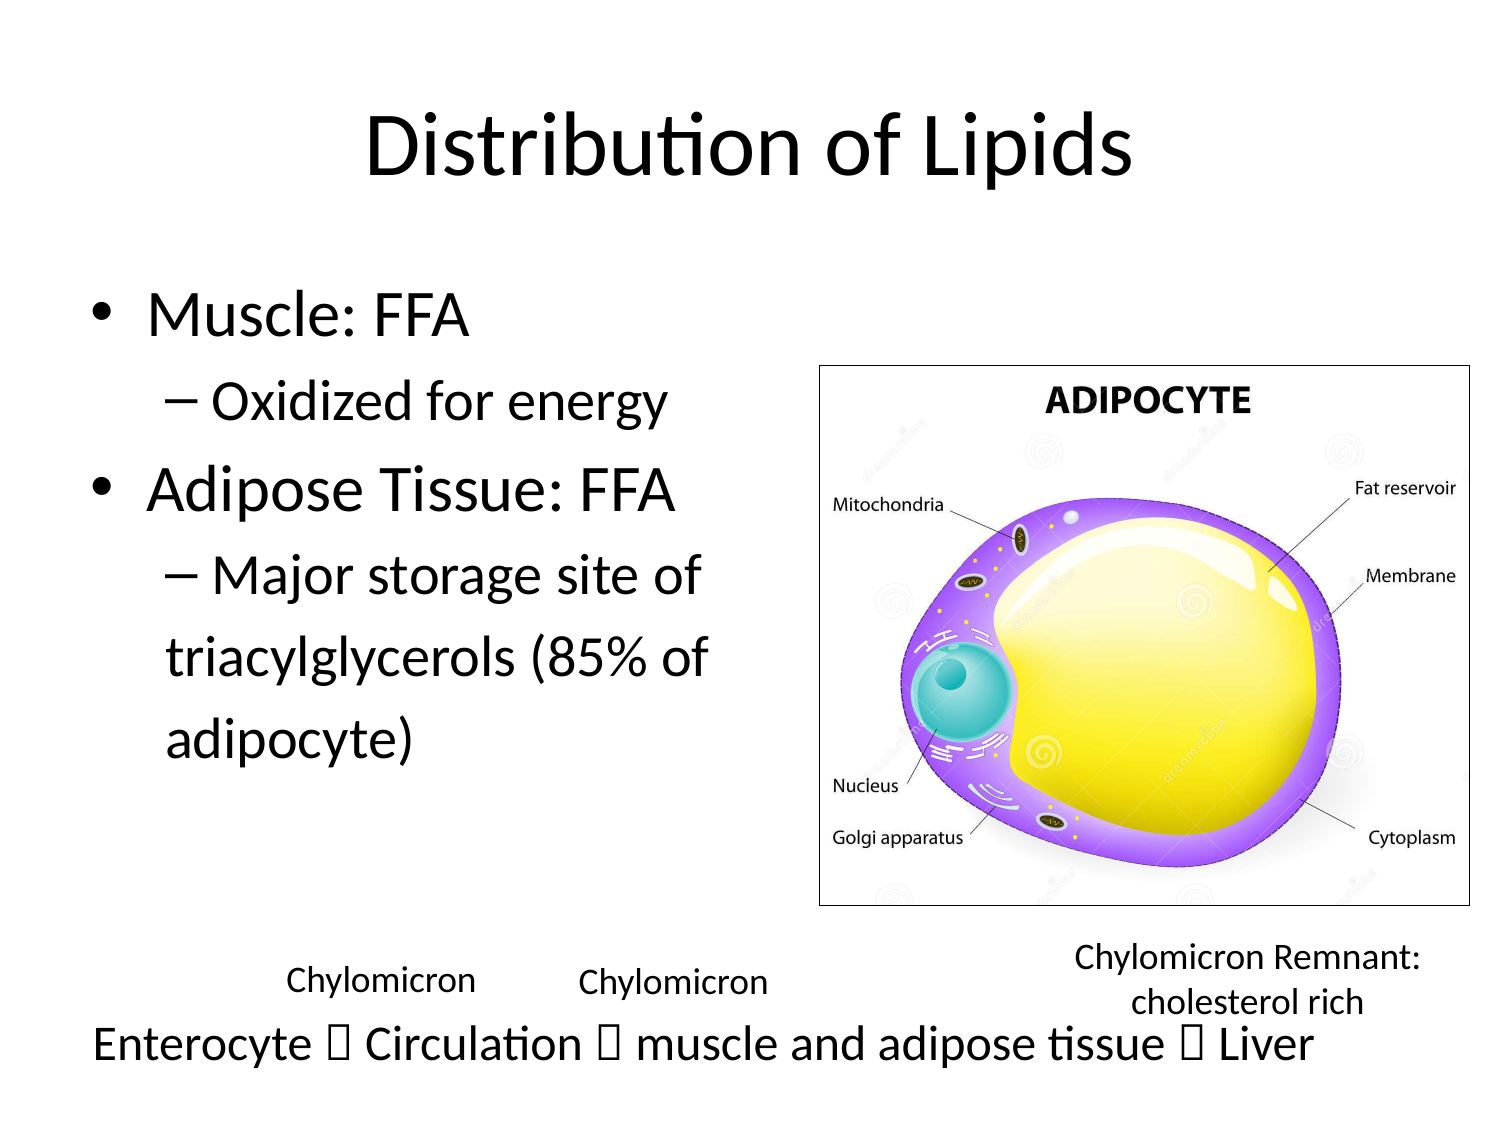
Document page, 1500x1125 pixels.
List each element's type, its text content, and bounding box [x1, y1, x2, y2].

list Muscle: FFA Oxidized for energy Adipose Tissue: FFA Major storage site of triacylglycerols (85% of adipocyte) [75, 262, 1425, 1005]
title Distribution of Lipids [75, 45, 1425, 233]
text_box Chylomicron [544, 949, 804, 1010]
text_box Enterocyte  Circulation  muscle and adipose tissue  Liver [77, 1002, 1425, 1078]
text_box Chylomicron Remnant: cholesterol rich [1027, 924, 1470, 1075]
text_box Chylomicron [252, 947, 512, 1007]
picture [818, 365, 1470, 906]
